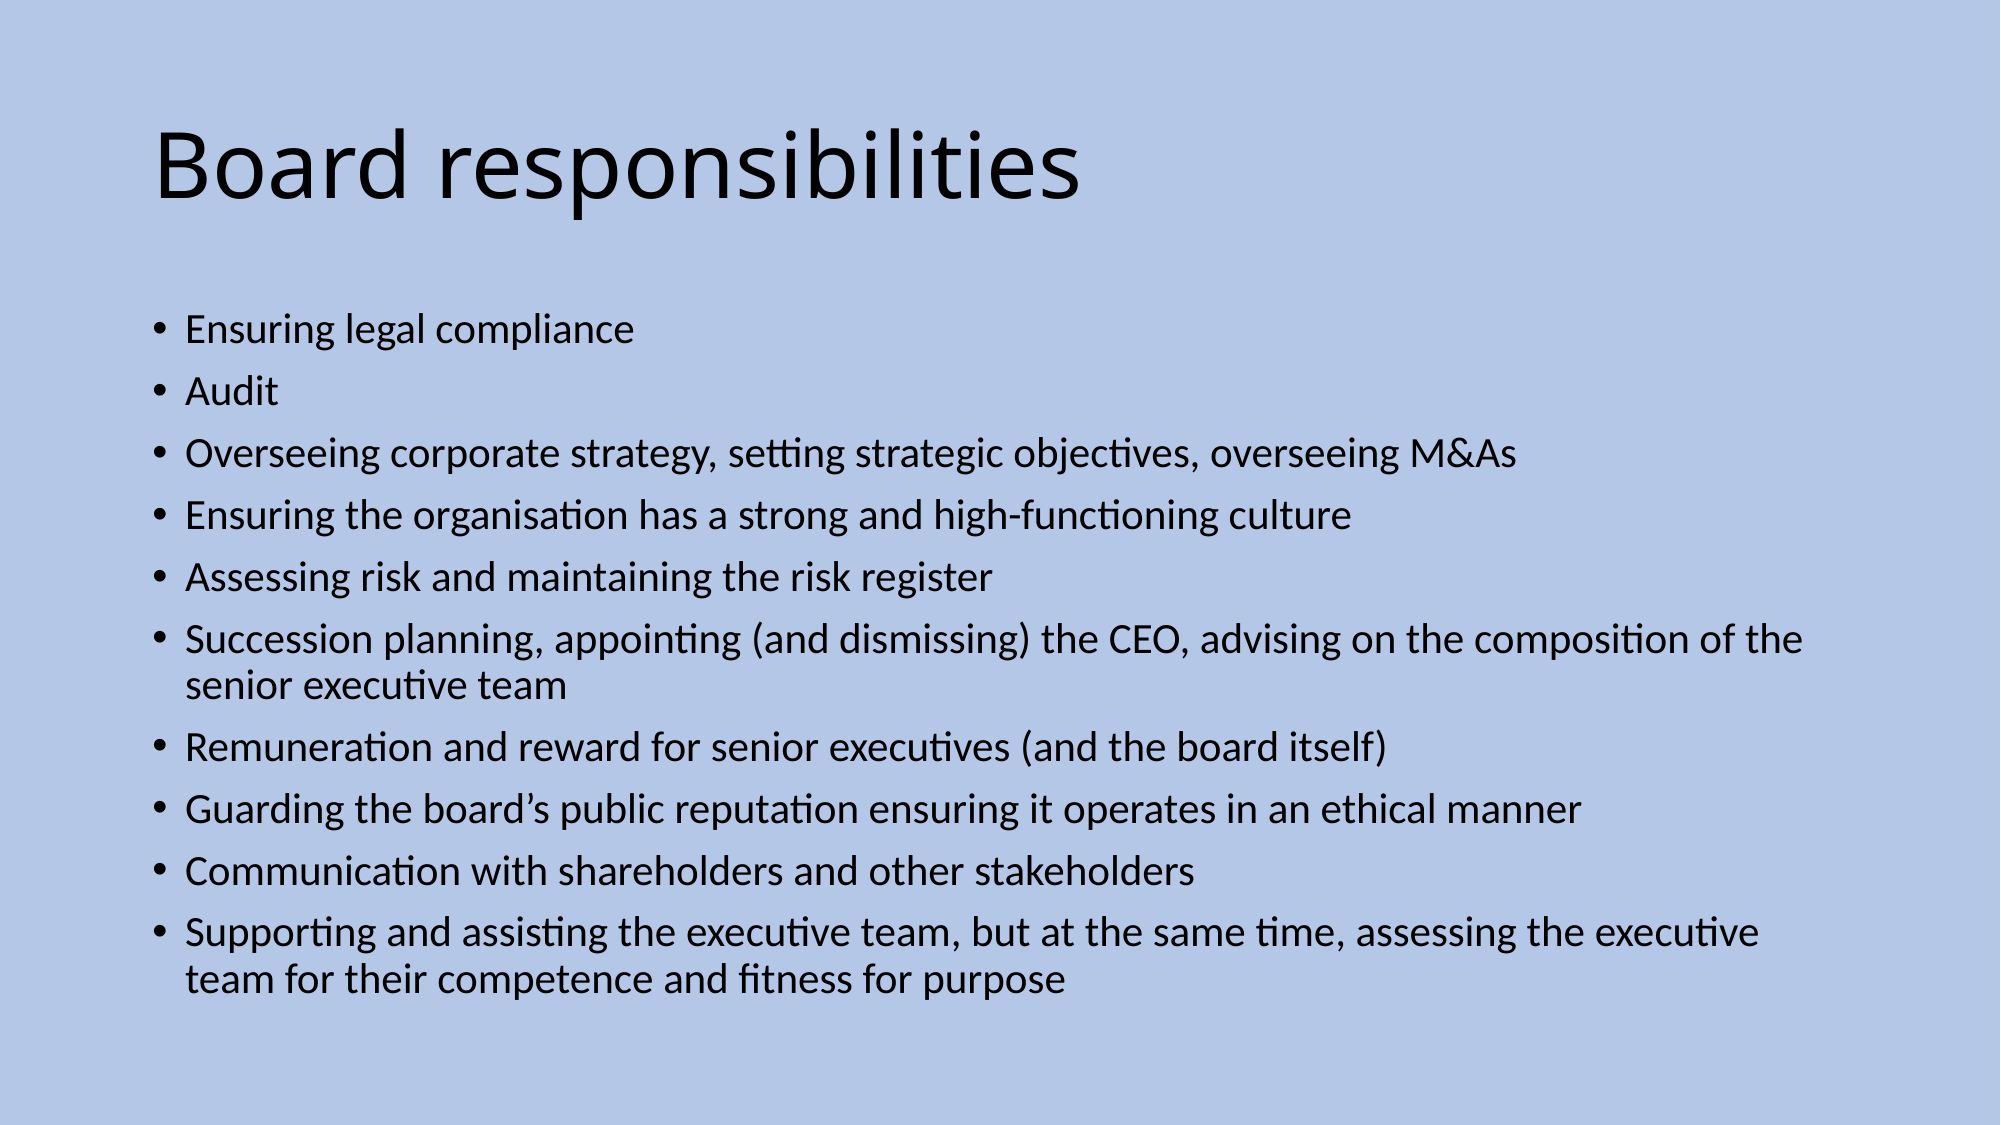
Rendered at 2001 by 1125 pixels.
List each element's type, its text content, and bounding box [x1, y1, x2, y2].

title Board responsibilities [137, 59, 1863, 278]
list Ensuring legal compliance Audit Overseeing corporate strategy, setting strategic objectives, overseeing M&As Ensuring the organisation has a strong and high-functioning culture Assessing risk and maintaining the risk register Succession planning, appointing (and dismissing) the CEO, advising on the composition of the senior executive team Remuneration and reward for senior executives (and the board itself) Guarding the board’s public reputation ensuring it operates in an ethical manner Communication with shareholders and other stakeholders Supporting and assisting the executive team, but at the same time, assessing the executive team for their competence and fitness for purpose [137, 299, 1863, 1014]
